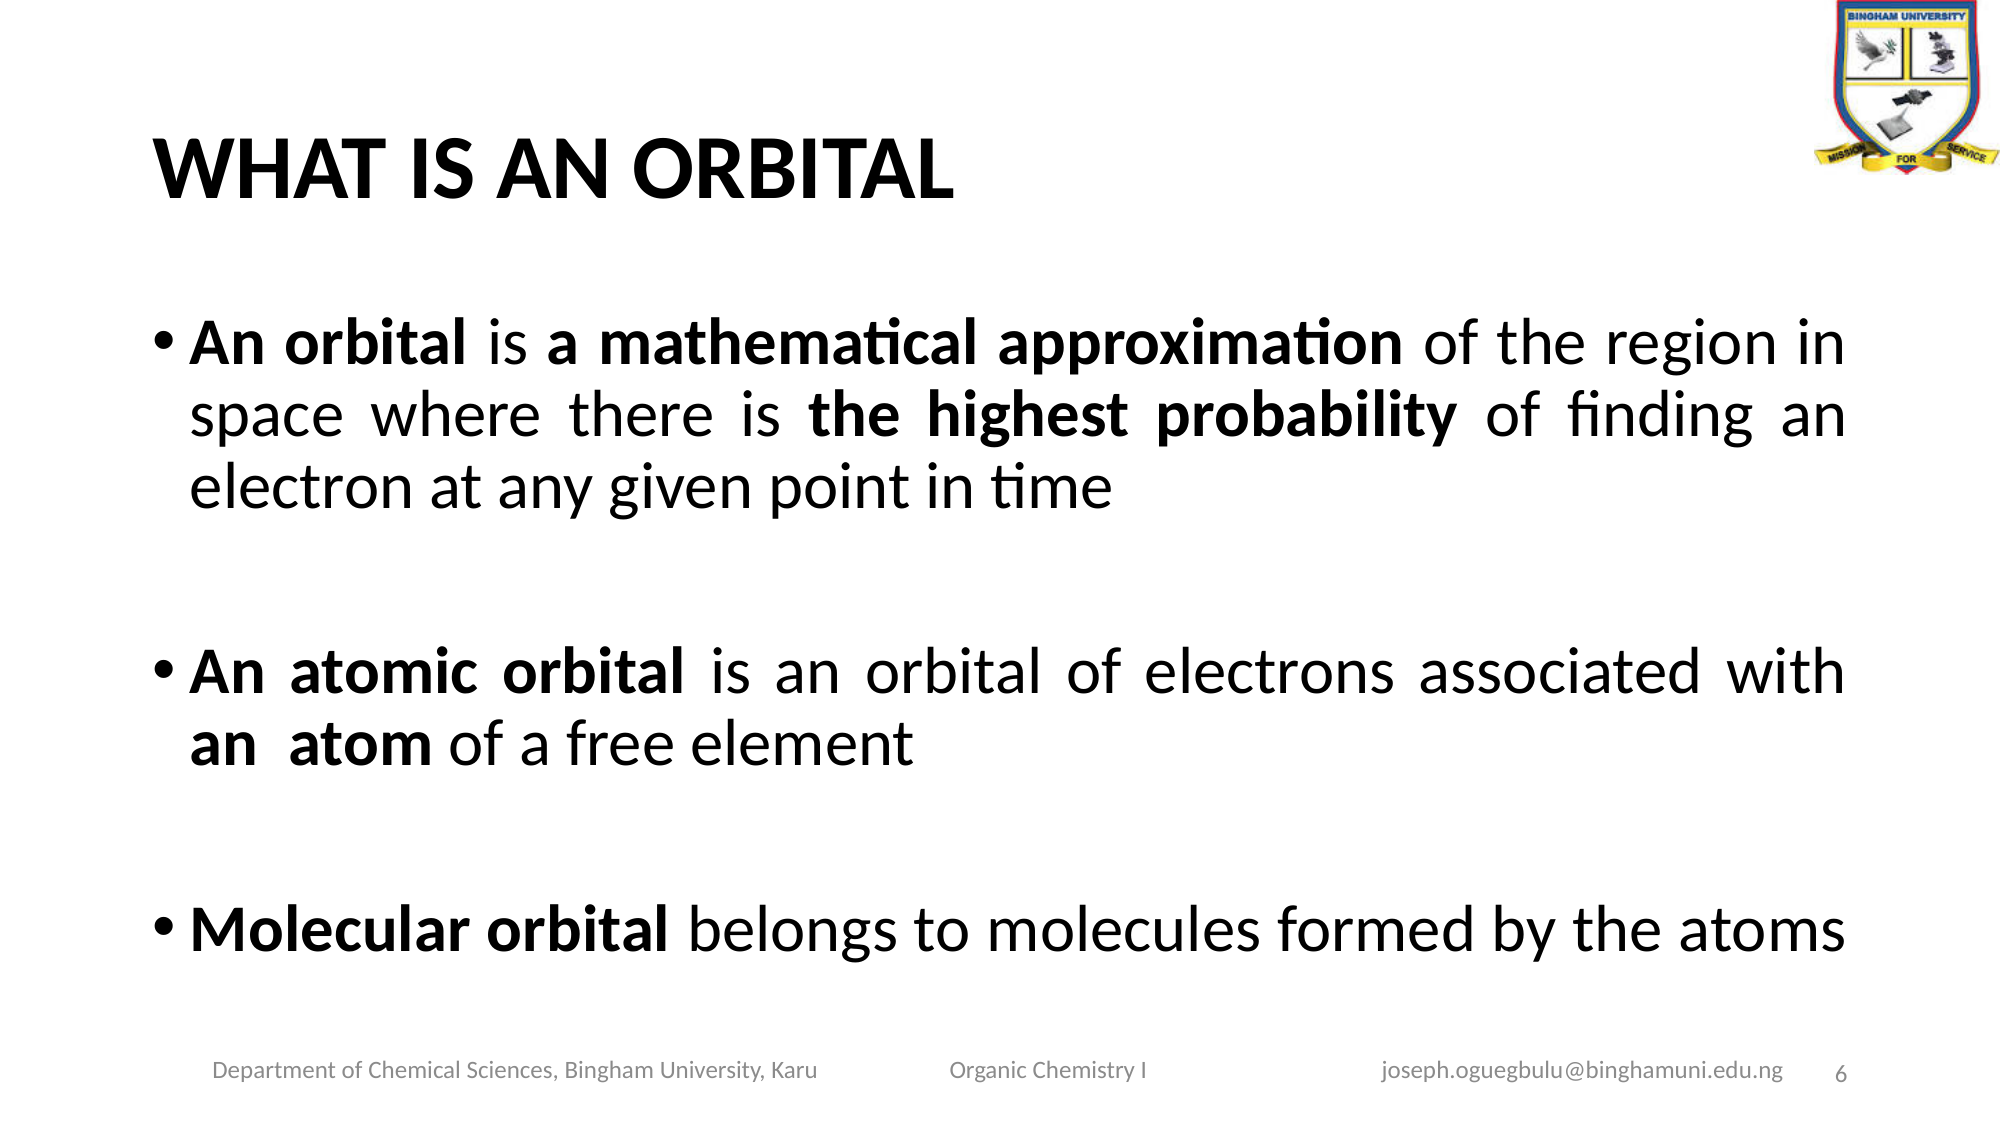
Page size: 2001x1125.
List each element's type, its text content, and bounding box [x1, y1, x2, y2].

title WHAT IS AN ORBITAL [137, 59, 1863, 278]
footer Department of Chemical Sciences, Bingham University, Karu Organic Chemistry I joseph.oguegbulu@binghamuni.edu.ng [137, 1035, 1863, 1103]
picture [1814, 0, 2000, 175]
list An orbital is a mathematical approximation of the region in space where there is the highest probability of finding an electron at any given point in time An atomic orbital is an orbital of electrons associated with an atom of a free element Molecular orbital belongs to molecules formed by the atoms [137, 299, 1863, 1014]
